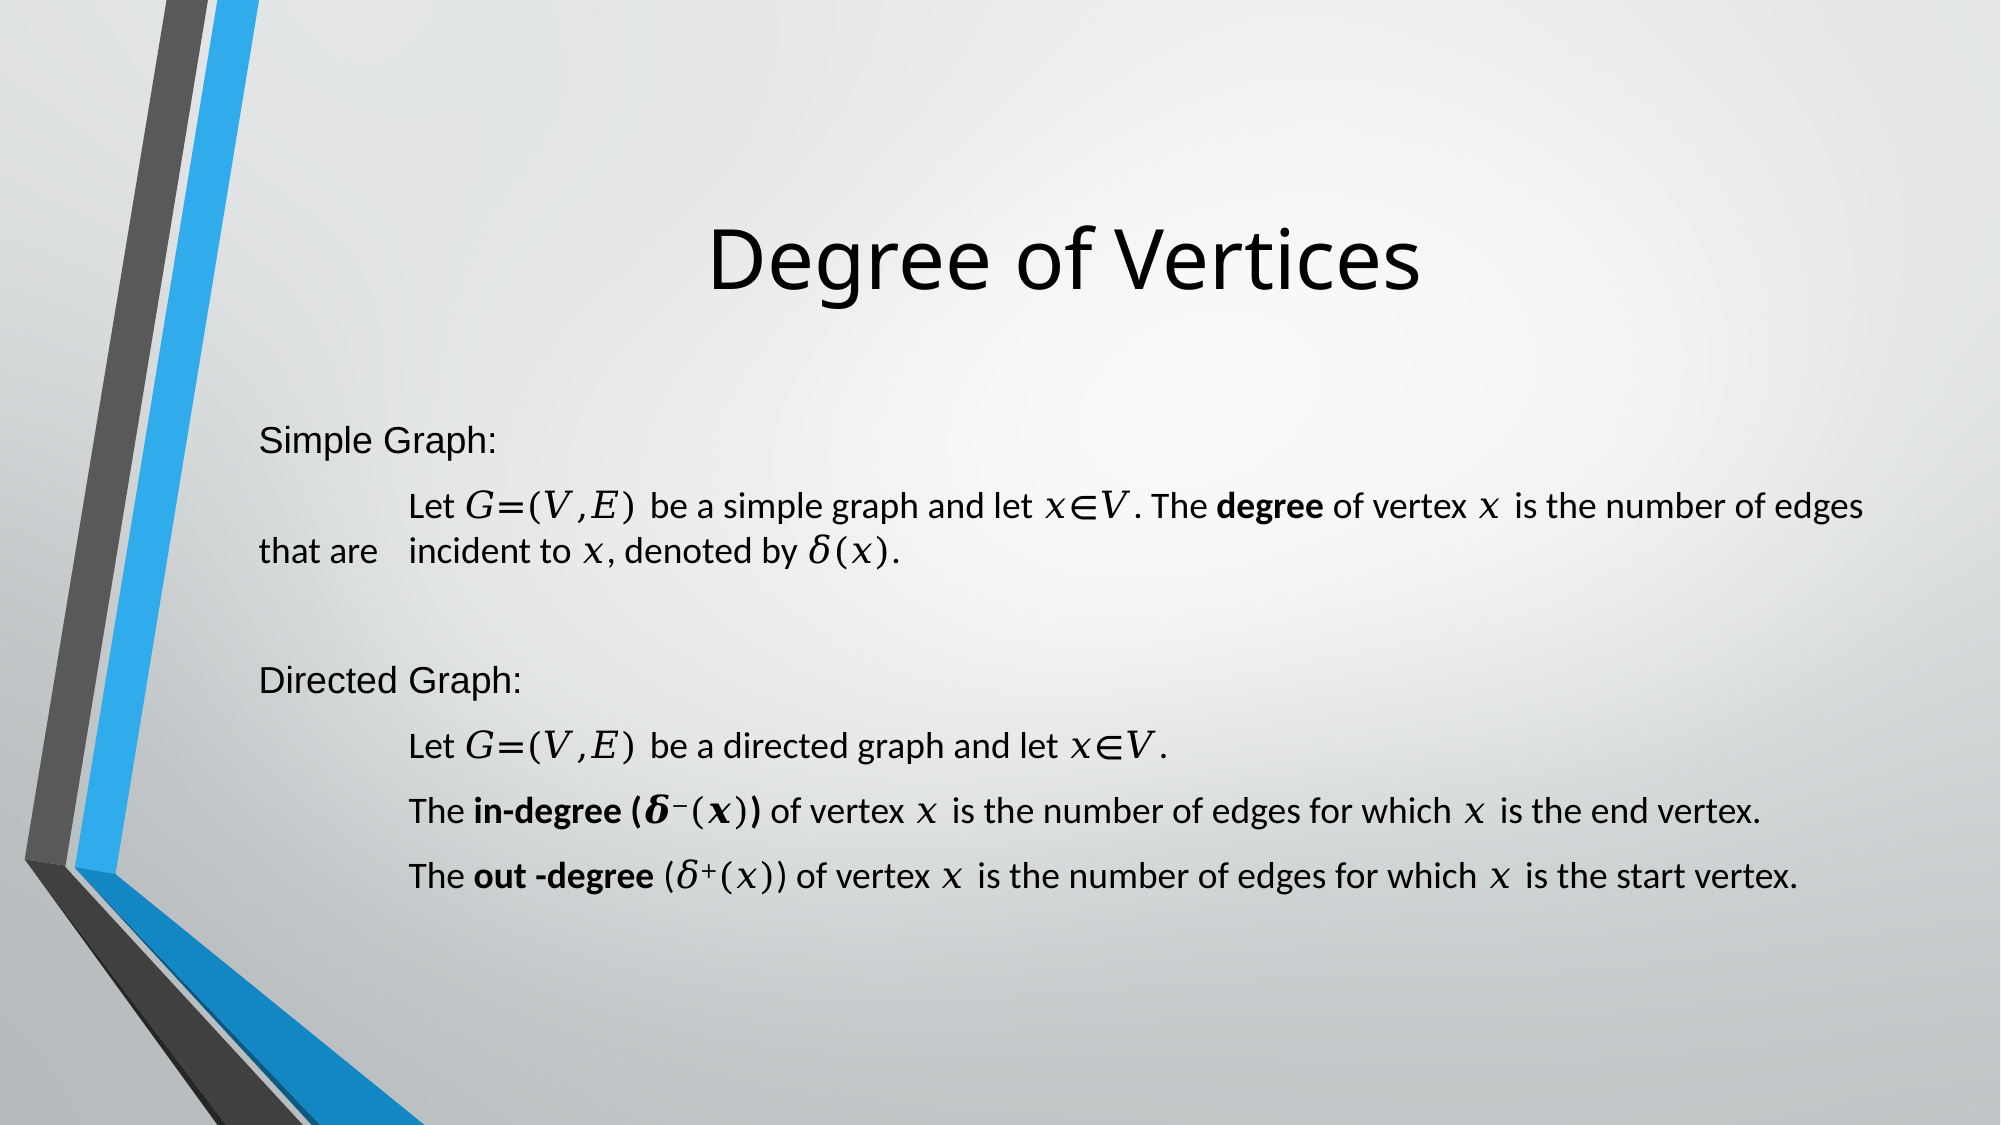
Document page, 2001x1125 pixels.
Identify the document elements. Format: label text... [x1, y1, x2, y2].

title Degree of Vertices [243, 112, 1887, 297]
list Simple Graph: Let 𝐺=(𝑉,𝐸) be a simple graph and let 𝑥∈𝑉. The degree of vertex 𝑥 is the number of edges that are incident to 𝑥, denoted by 𝛿(𝑥). Directed Graph: Let 𝐺=(𝑉,𝐸) be a directed graph and let 𝑥∈𝑉. The in-degree (𝜹−(𝒙)) of vertex 𝑥 is the number of edges for which 𝑥 is the end vertex. The out -degree (𝛿+(𝑥)) of vertex 𝑥 is the number of edges for which 𝑥 is the start vertex. [243, 297, 1887, 950]
